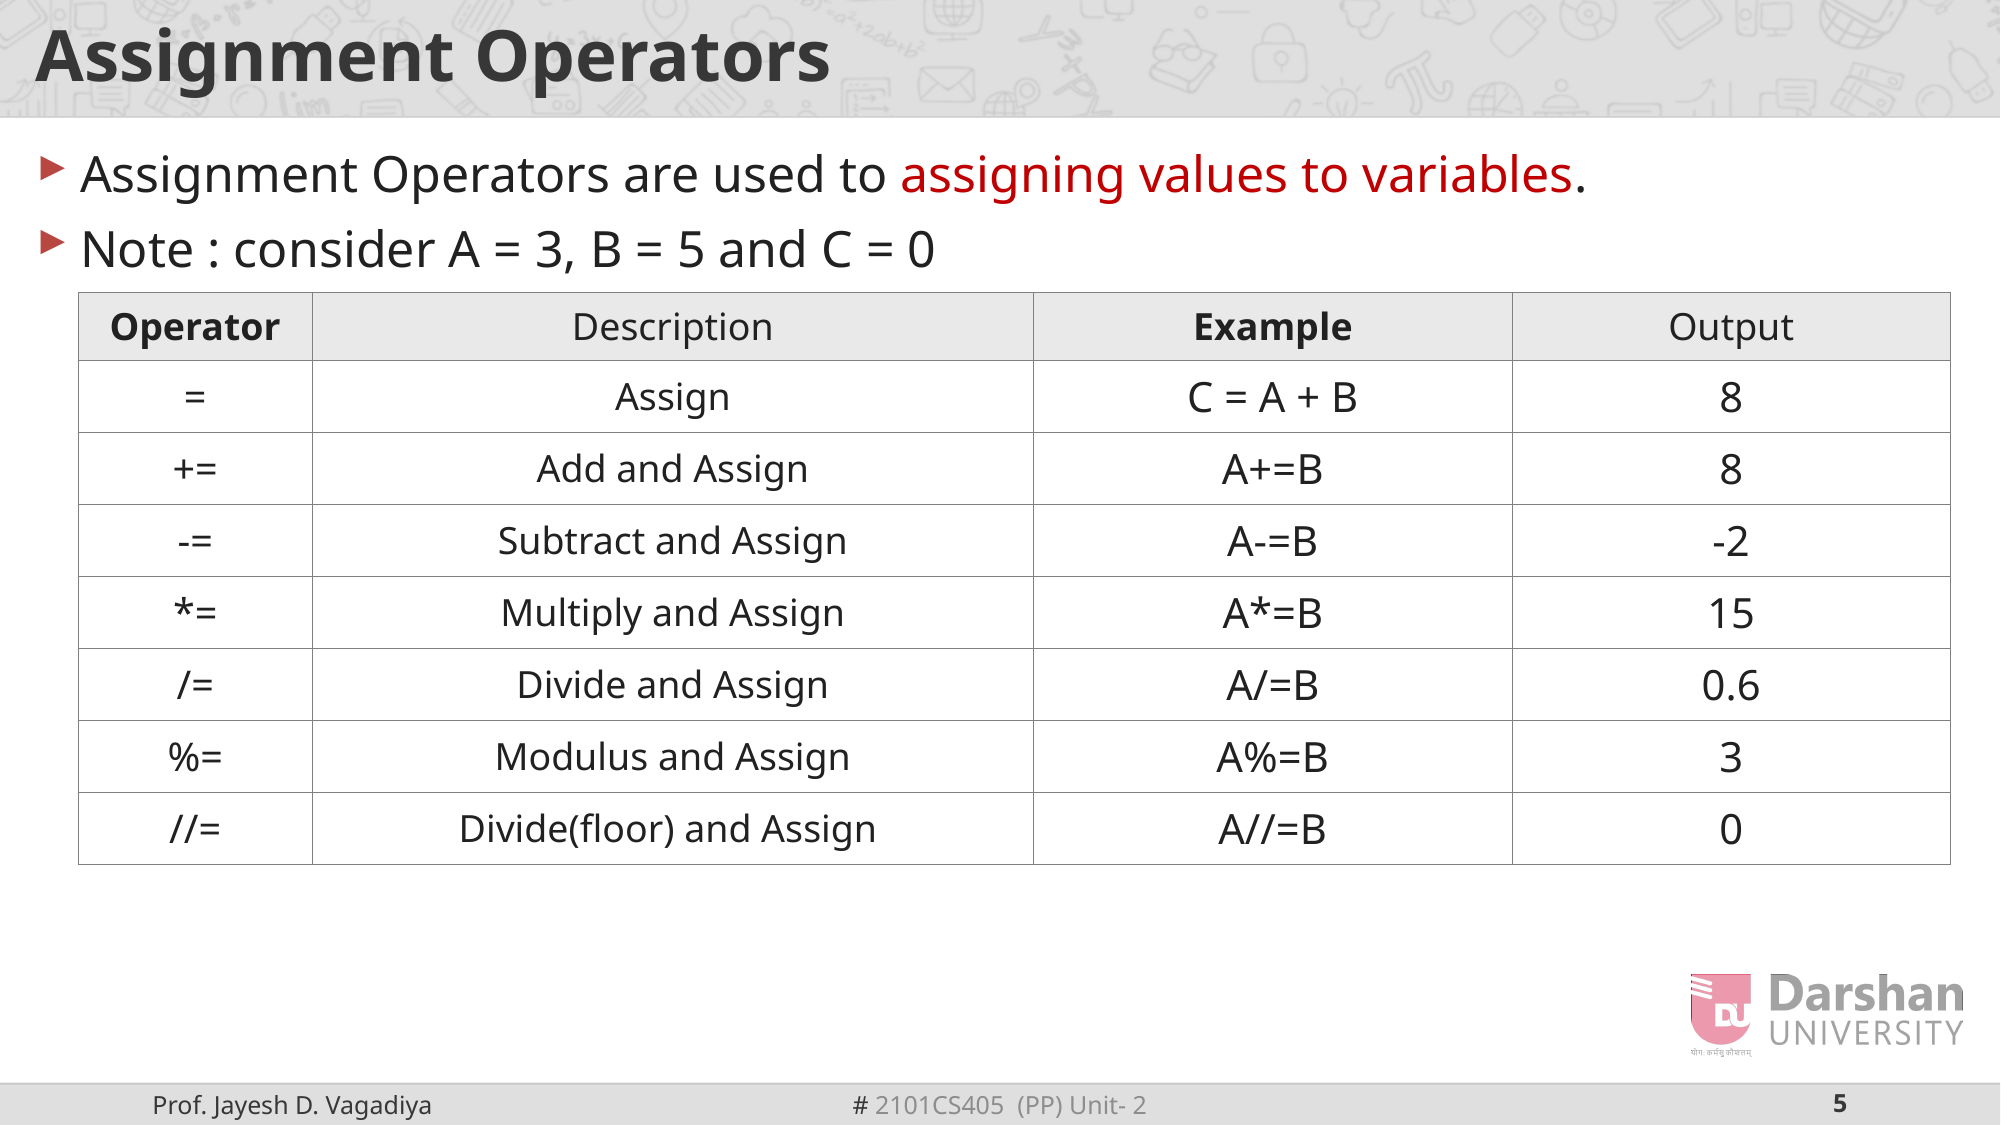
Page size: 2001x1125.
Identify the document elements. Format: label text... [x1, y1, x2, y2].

table_cell += [79, 433, 312, 504]
table_cell Divide and Assign [313, 649, 1033, 720]
table_cell 3 [1513, 721, 1950, 792]
table_cell 15 [1513, 577, 1950, 648]
table_header Description [313, 293, 1033, 360]
table_header Operator [79, 293, 312, 360]
table_cell //= [79, 793, 312, 864]
list Assignment Operators are used to assigning values to variables. Note : consider A = 3, B = 5 and C = 0 [21, 141, 1979, 851]
table_cell Divide(floor) and Assign [313, 793, 1033, 864]
text_box a = max(2,90) print(a) [1691, 974, 1963, 1057]
table_cell A-=B [1034, 505, 1512, 576]
title Assignment Operators [0, 0, 2000, 117]
table_cell Modulus and Assign [313, 721, 1033, 792]
table_cell %= [79, 721, 312, 792]
table_cell *= [79, 577, 312, 648]
table_cell Subtract and Assign [313, 505, 1033, 576]
table_cell A+=B [1034, 433, 1512, 504]
table_cell 0 [1513, 793, 1950, 864]
table_cell A%=B [1034, 721, 1512, 792]
table_cell A//=B [1034, 793, 1512, 864]
table_cell 0.6 [1513, 649, 1950, 720]
table_cell = [79, 361, 312, 432]
table_cell A*=B [1034, 577, 1512, 648]
table_cell A/=B [1034, 649, 1512, 720]
table_cell 8 [1513, 361, 1950, 432]
table_cell /= [79, 649, 312, 720]
table_cell Assign [313, 361, 1033, 432]
table_cell C = A + B [1034, 361, 1512, 432]
table_cell 8 [1513, 433, 1950, 504]
table_cell -2 [1513, 505, 1950, 576]
table_header Example [1034, 293, 1512, 360]
table_cell Multiply and Assign [313, 577, 1033, 648]
table_cell Add and Assign [313, 433, 1033, 504]
table_cell -= [79, 505, 312, 576]
table_header Output [1513, 293, 1950, 360]
